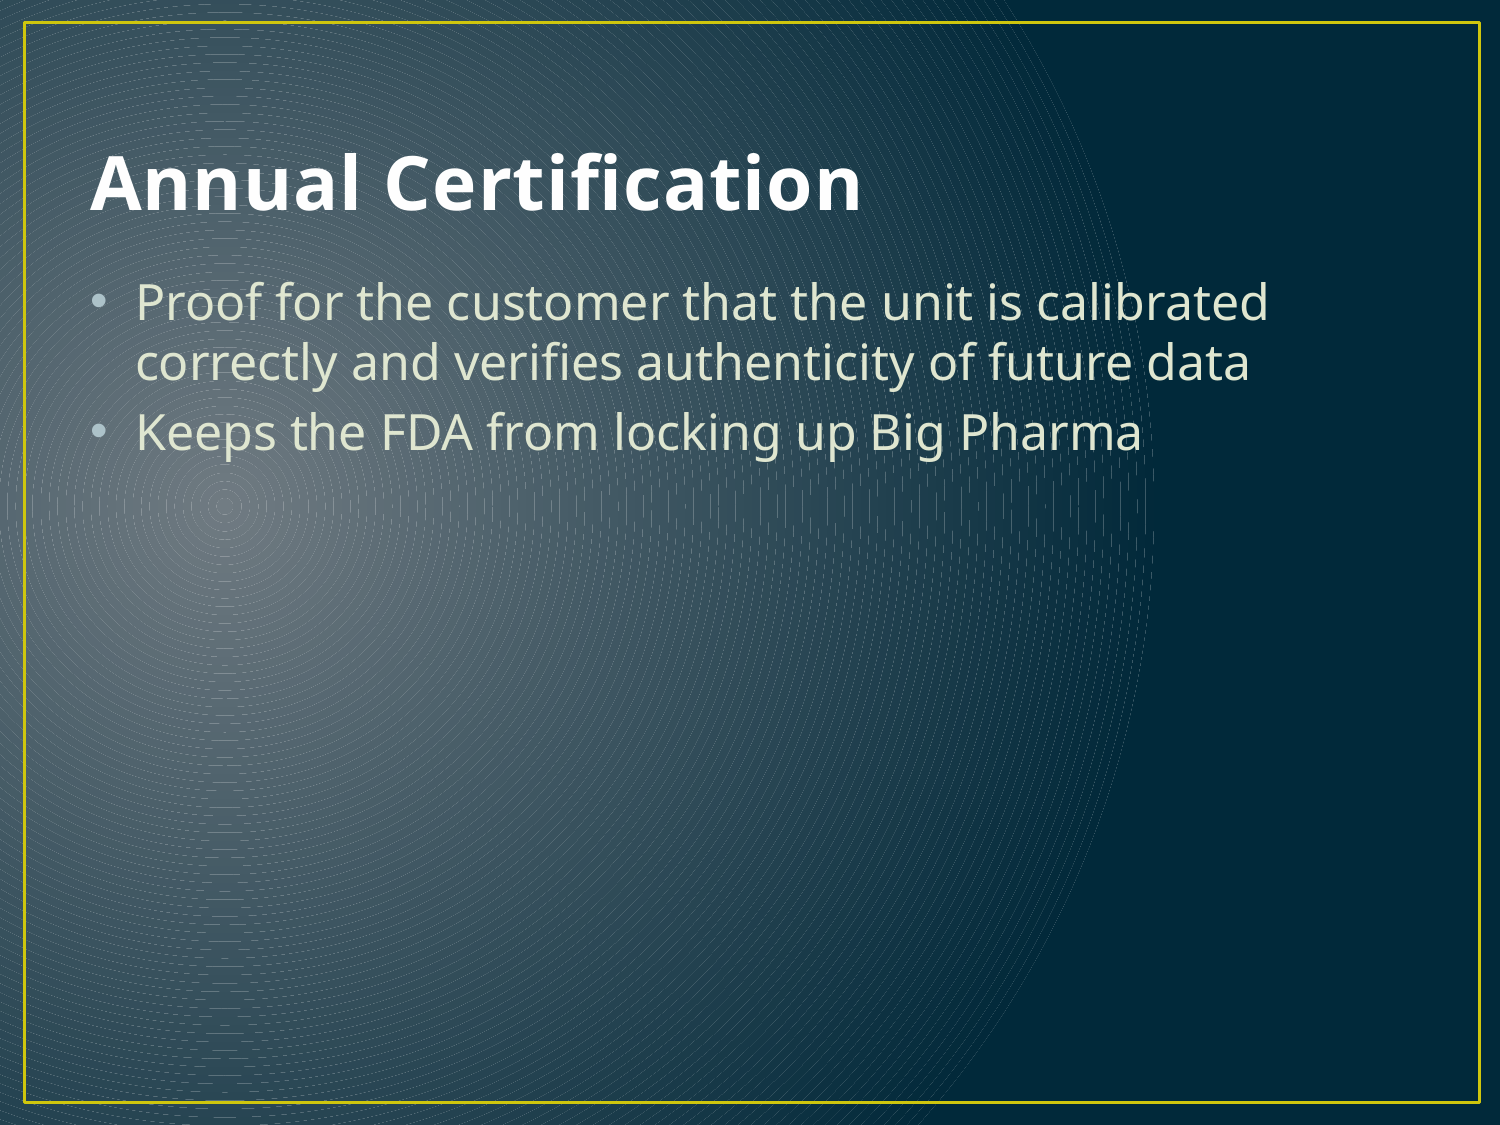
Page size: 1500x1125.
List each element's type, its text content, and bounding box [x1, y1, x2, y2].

list Proof for the customer that the unit is calibrated correctly and verifies authenticity of future data Keeps the FDA from locking up Big Pharma [75, 262, 1425, 1005]
title Annual Certification [75, 45, 1425, 233]
